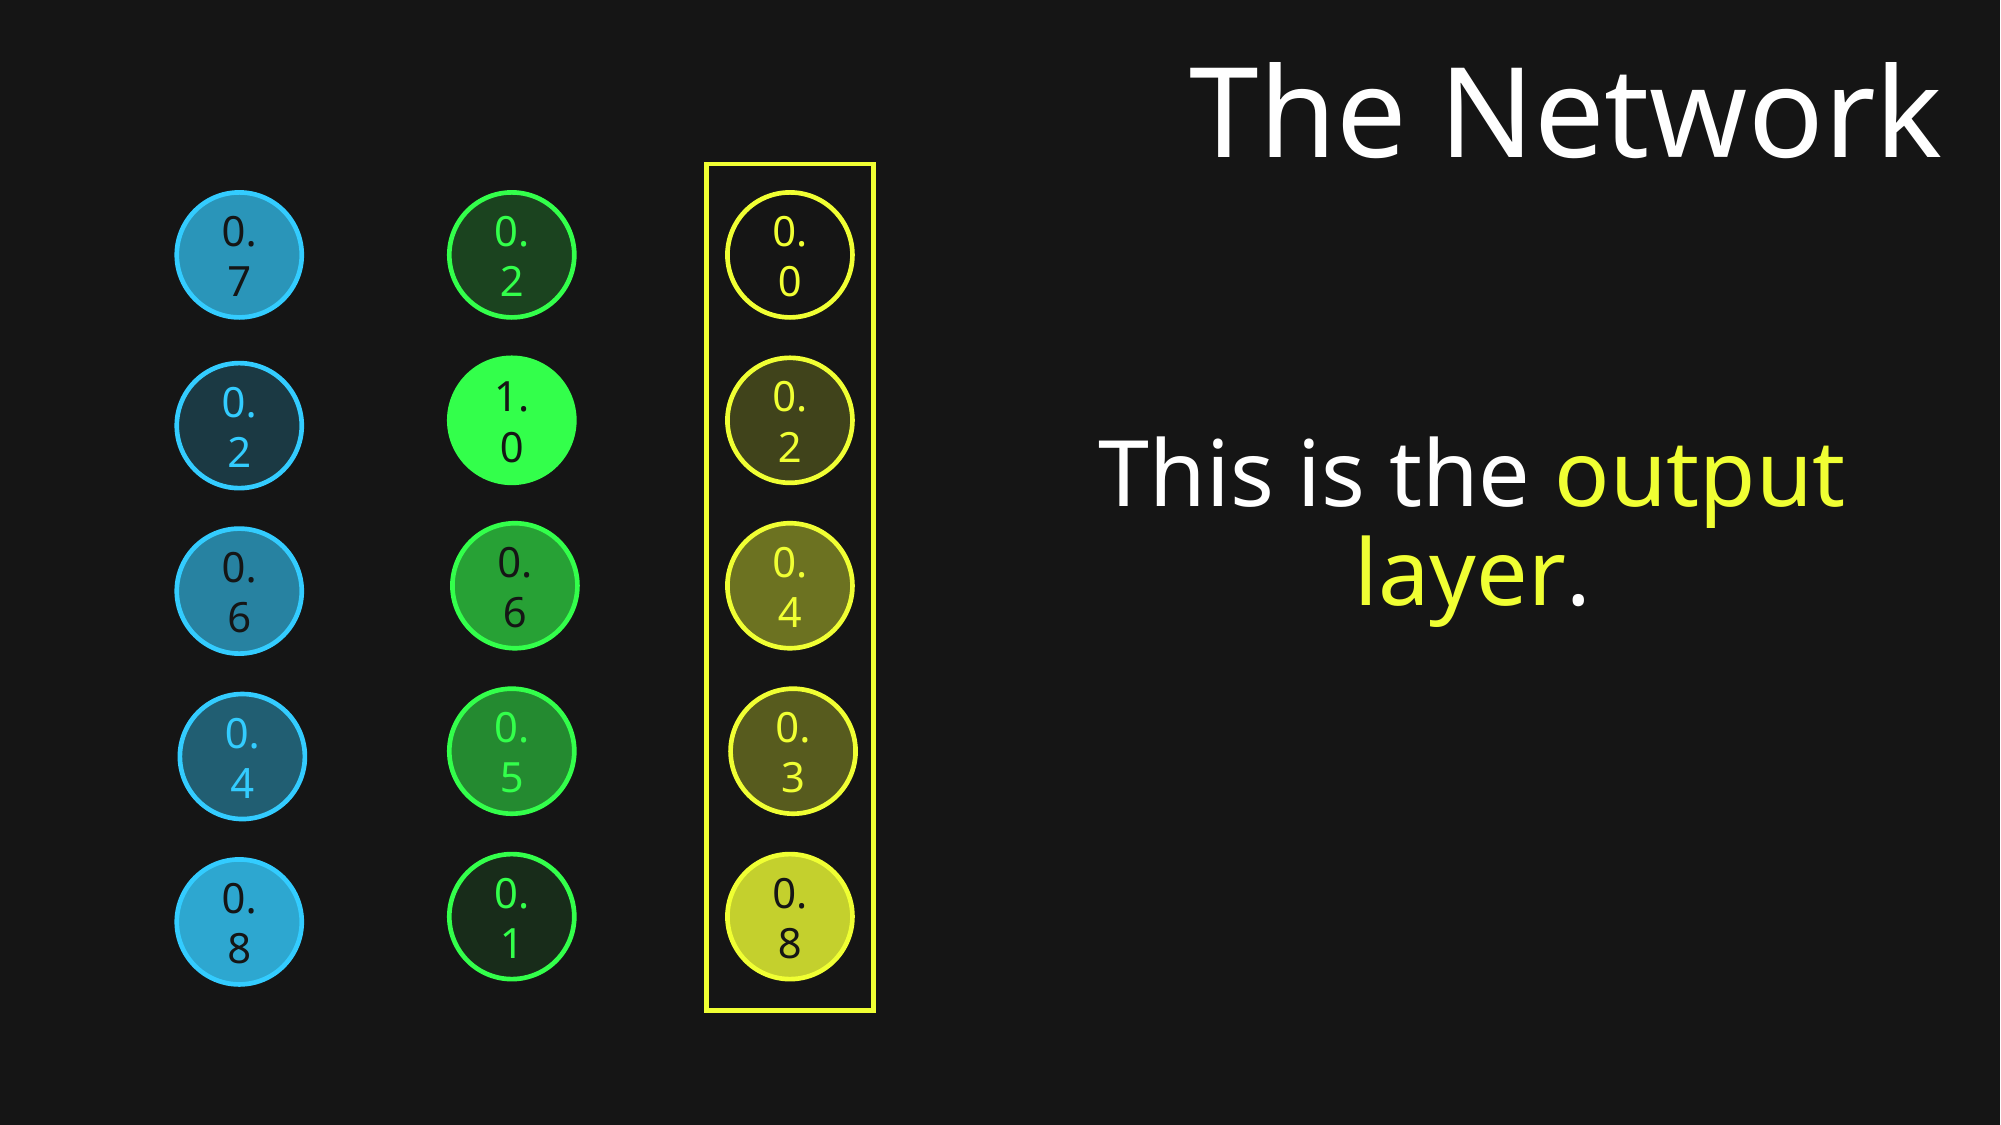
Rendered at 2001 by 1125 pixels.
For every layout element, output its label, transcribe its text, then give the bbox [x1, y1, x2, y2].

text_box 0.6 [175, 527, 303, 655]
text_box 0.2 [175, 362, 303, 490]
text_box 0.8 [175, 858, 303, 986]
text_box [706, 163, 875, 1012]
text_box 0.4 [178, 692, 306, 821]
text_box 0.2 [448, 191, 576, 319]
text_box 0.7 [175, 191, 303, 319]
text_box 0.1 [448, 853, 576, 981]
text_box 0.6 [451, 522, 579, 650]
text_box 1.0 [448, 356, 576, 484]
title The Network [1062, 21, 1958, 193]
text_box This is the output layer. [1078, 413, 1868, 633]
text_box 0.5 [448, 687, 576, 815]
